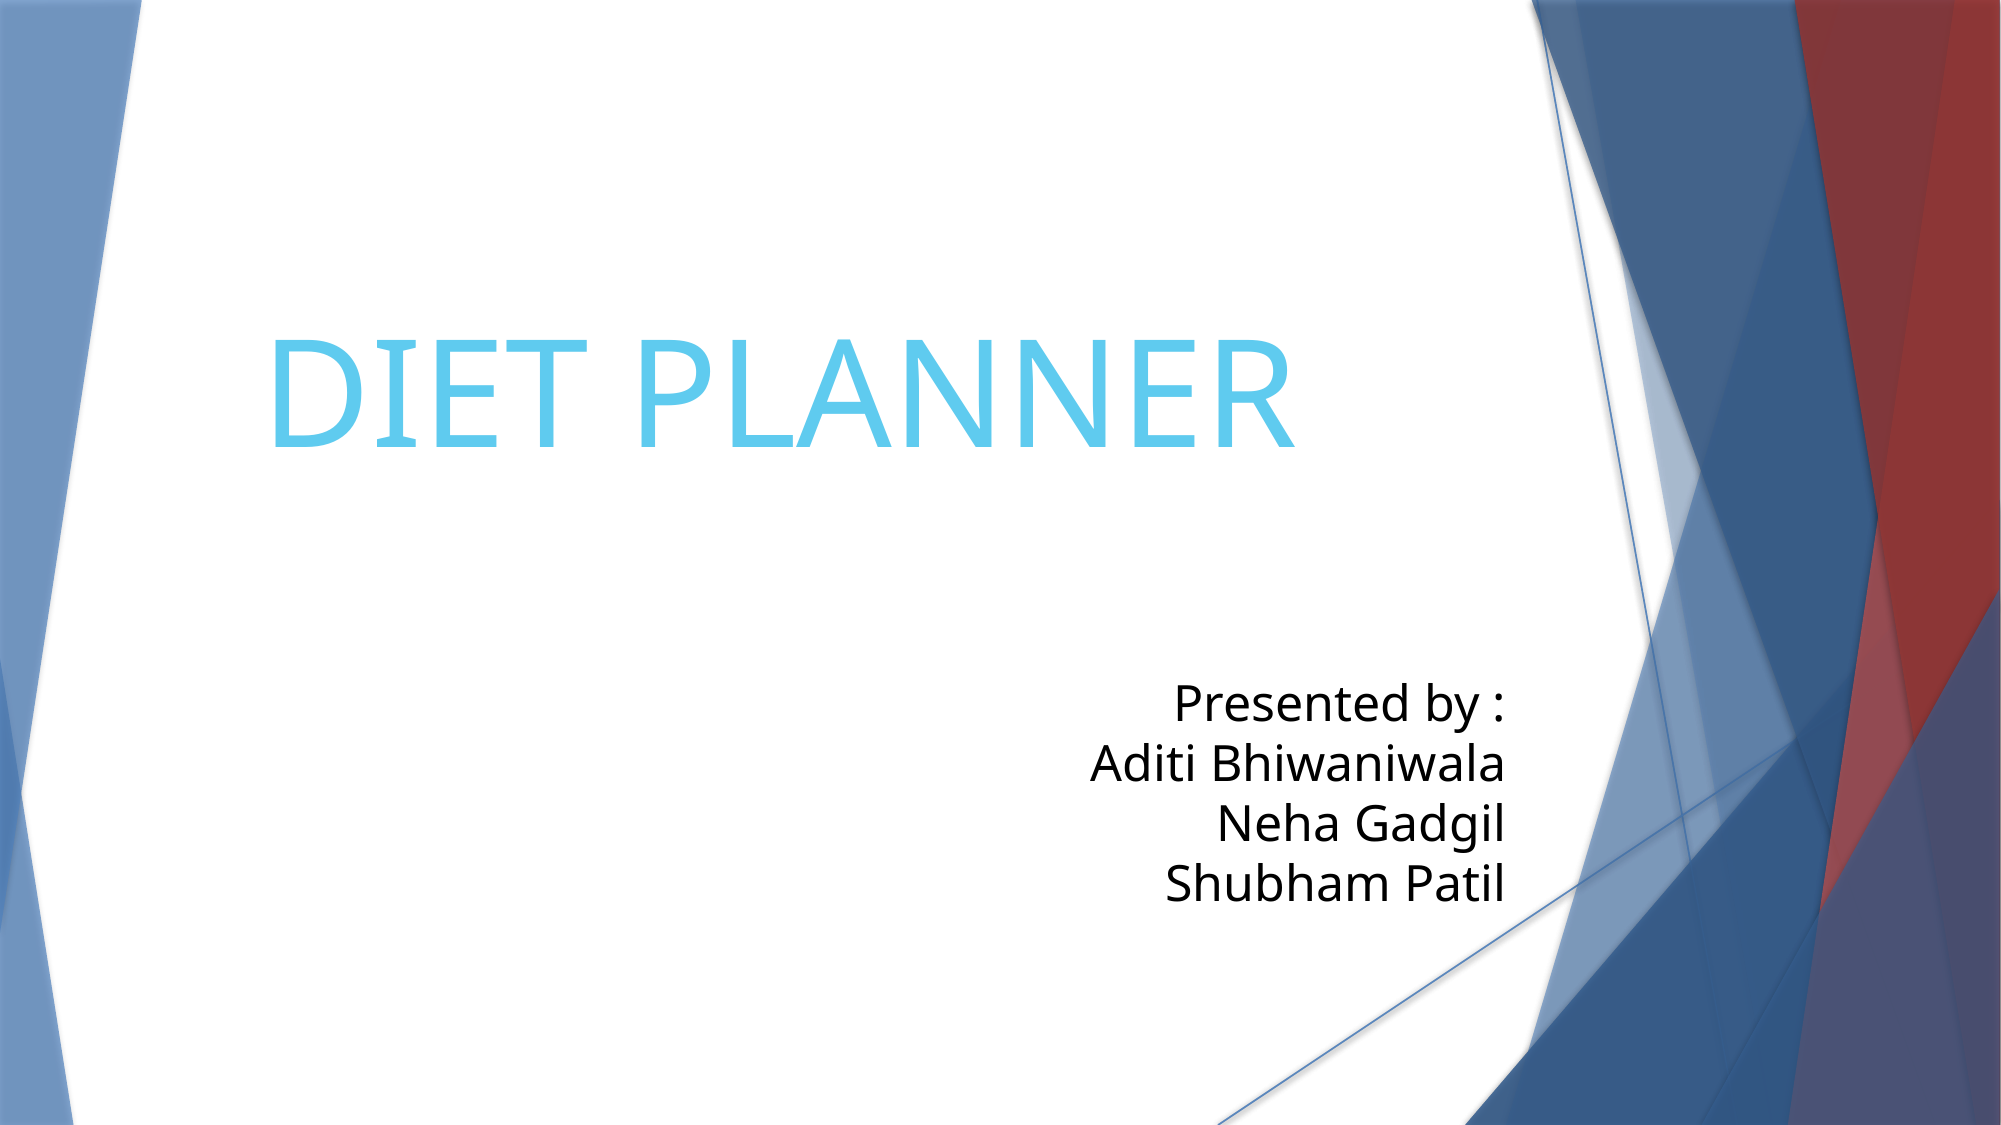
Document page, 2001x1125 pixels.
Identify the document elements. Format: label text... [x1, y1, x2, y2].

text_box Presented by : Aditi Bhiwaniwala Neha Gadgil Shubham Patil [247, 664, 1522, 1033]
text_box DIET PLANNER [247, 394, 1522, 664]
